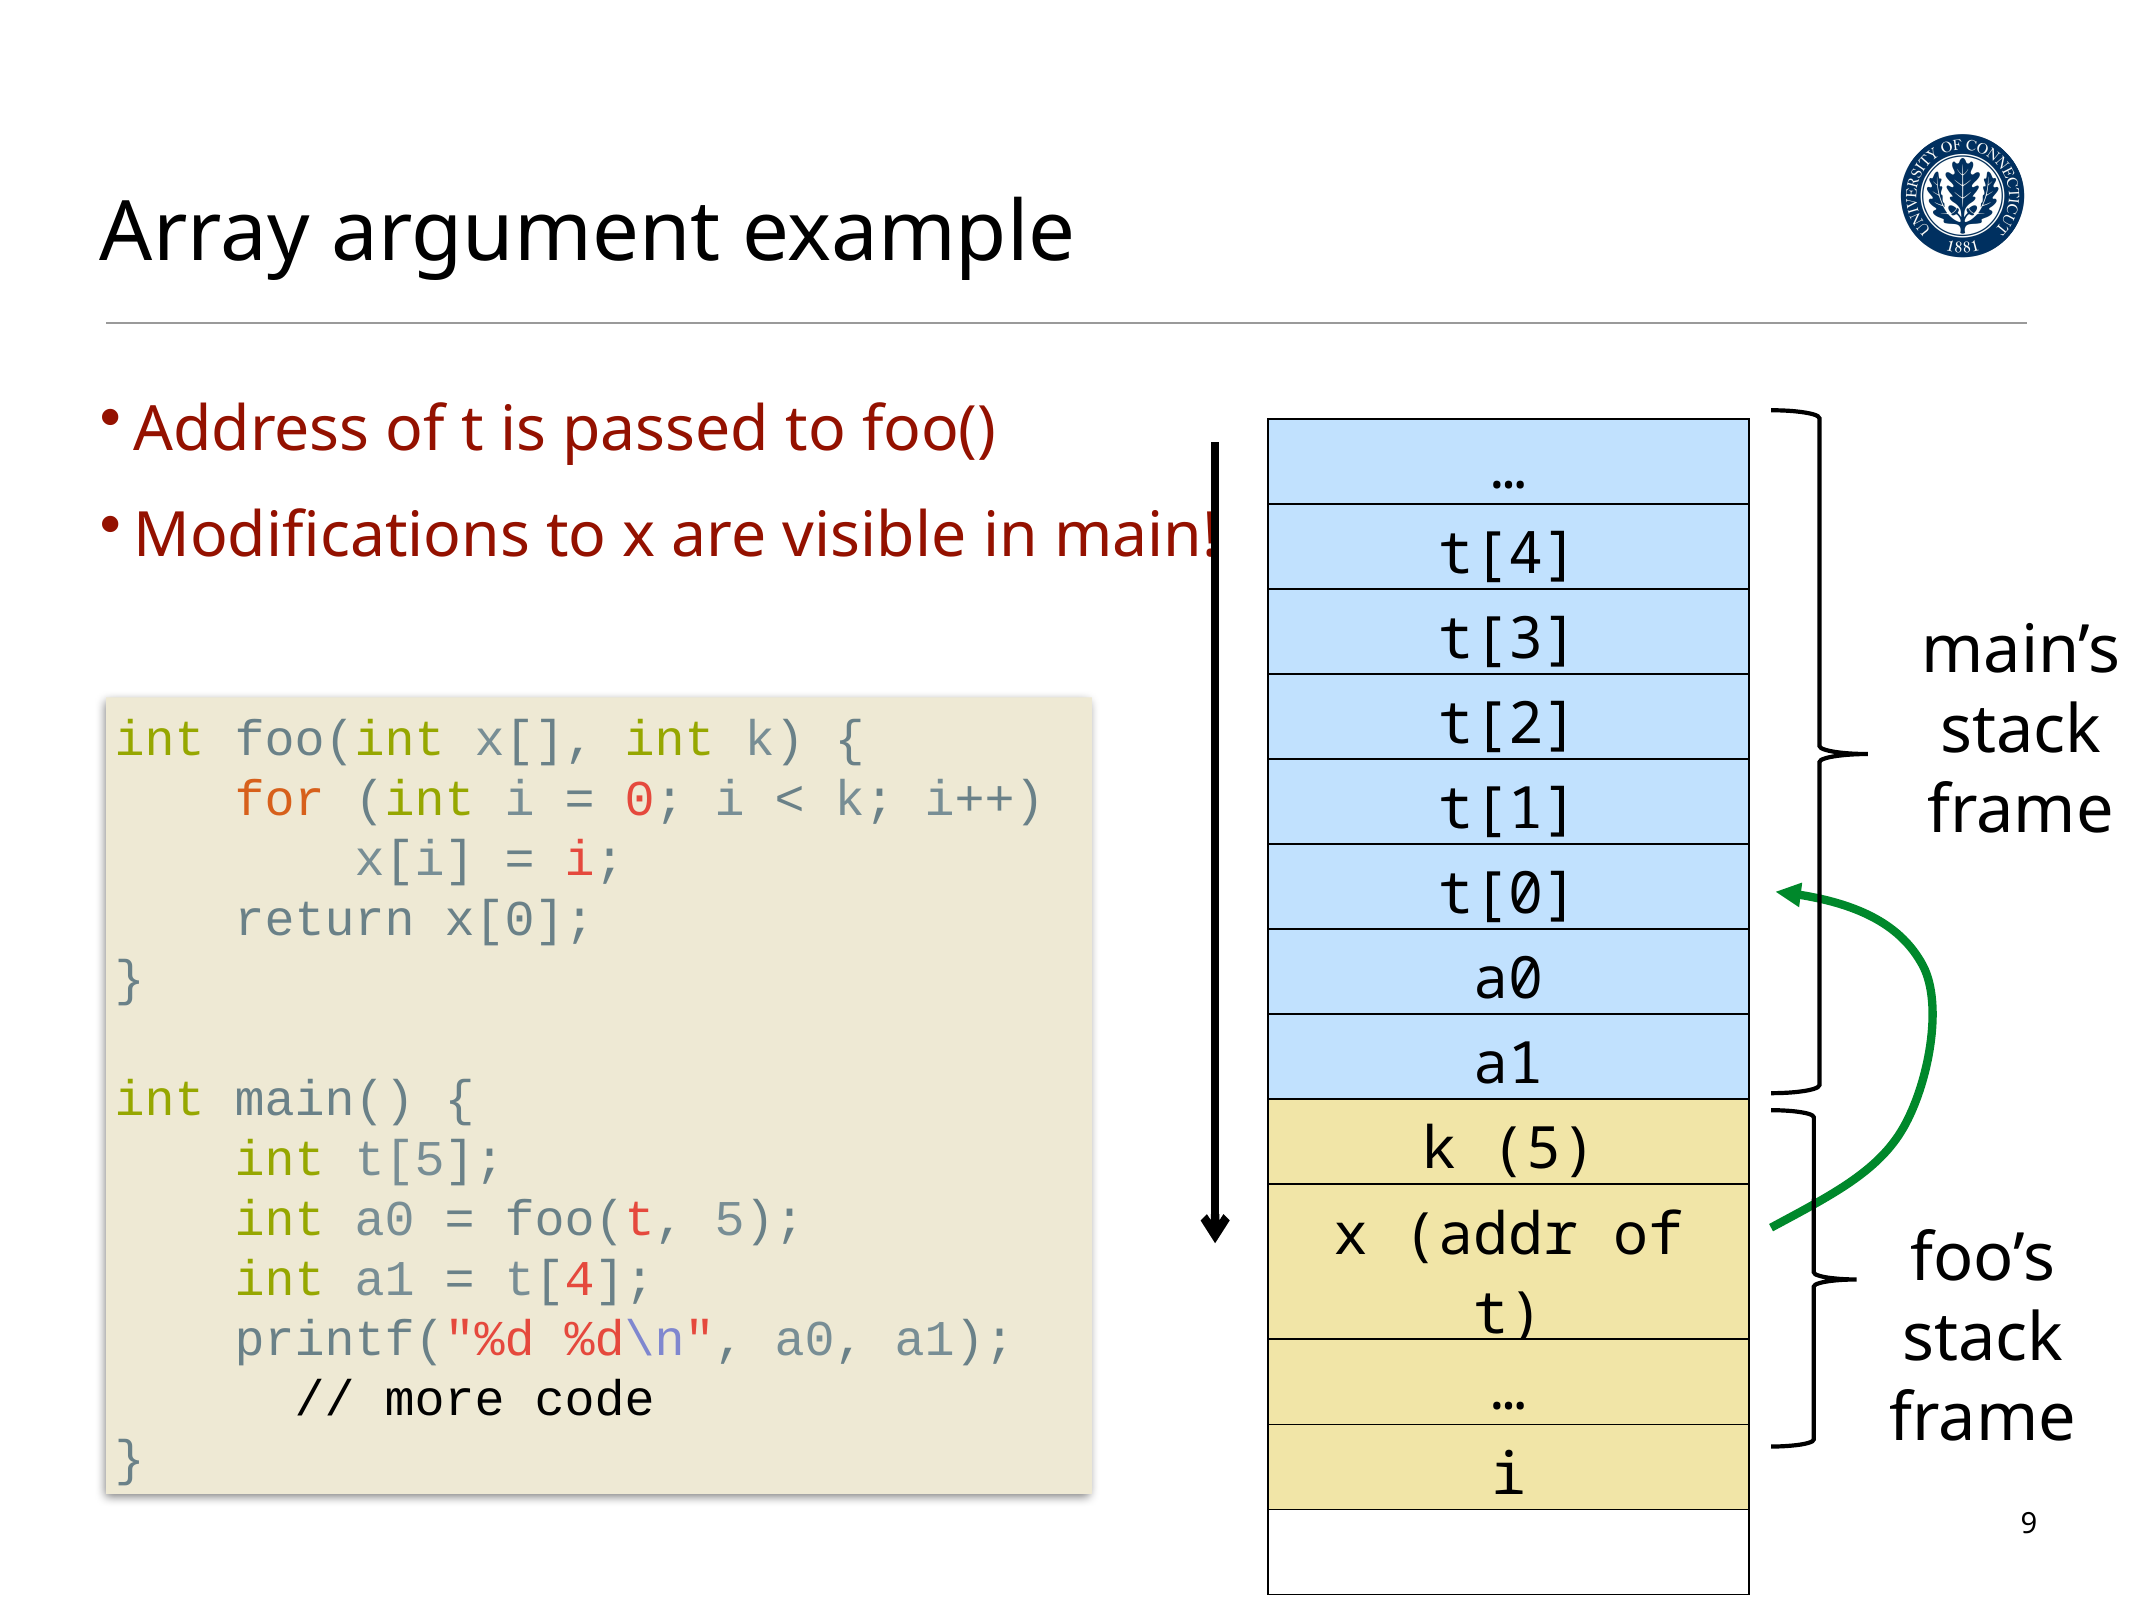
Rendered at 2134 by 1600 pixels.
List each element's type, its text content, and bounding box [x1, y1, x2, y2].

table_cell t[4] [1269, 505, 1748, 588]
title Array argument example [93, 53, 2041, 284]
table_cell [1269, 1510, 1748, 1594]
slide_number 9 [1996, 1497, 2045, 1544]
table_cell t[1] [1269, 760, 1748, 843]
table_header … [1269, 420, 1748, 503]
text_box foo’s stack frame [1829, 1205, 2134, 1463]
text_box [1771, 1110, 1857, 1447]
text_box main’s stack frame [1867, 597, 2134, 854]
table_cell … [1269, 1340, 1748, 1424]
table_cell a1 [1269, 1015, 1748, 1098]
picture [1900, 133, 2025, 259]
table_cell a0 [1269, 930, 1748, 1013]
table_cell i [1269, 1425, 1748, 1509]
text_box int foo(int x[], int k) { for (int i = 0; i < k; i++) x[i] = i; return x[0]; } int main() { int t[5]; int a0 = foo(t, 5); int a1 = t[4]; printf("%d %d\n", a0, a1); // more code } [106, 697, 1092, 1494]
table_cell k (5) [1269, 1100, 1748, 1183]
text_box [1772, 898, 1933, 1205]
table_cell t[3] [1269, 590, 1748, 673]
table_cell t[0] [1269, 845, 1748, 928]
text_box [1771, 410, 1868, 1094]
table_cell x (addr of t) [1269, 1185, 1748, 1338]
table_cell t[2] [1269, 675, 1748, 758]
list Address of t is passed to foo() Modifications to x are visible in main! [93, 380, 2041, 1459]
